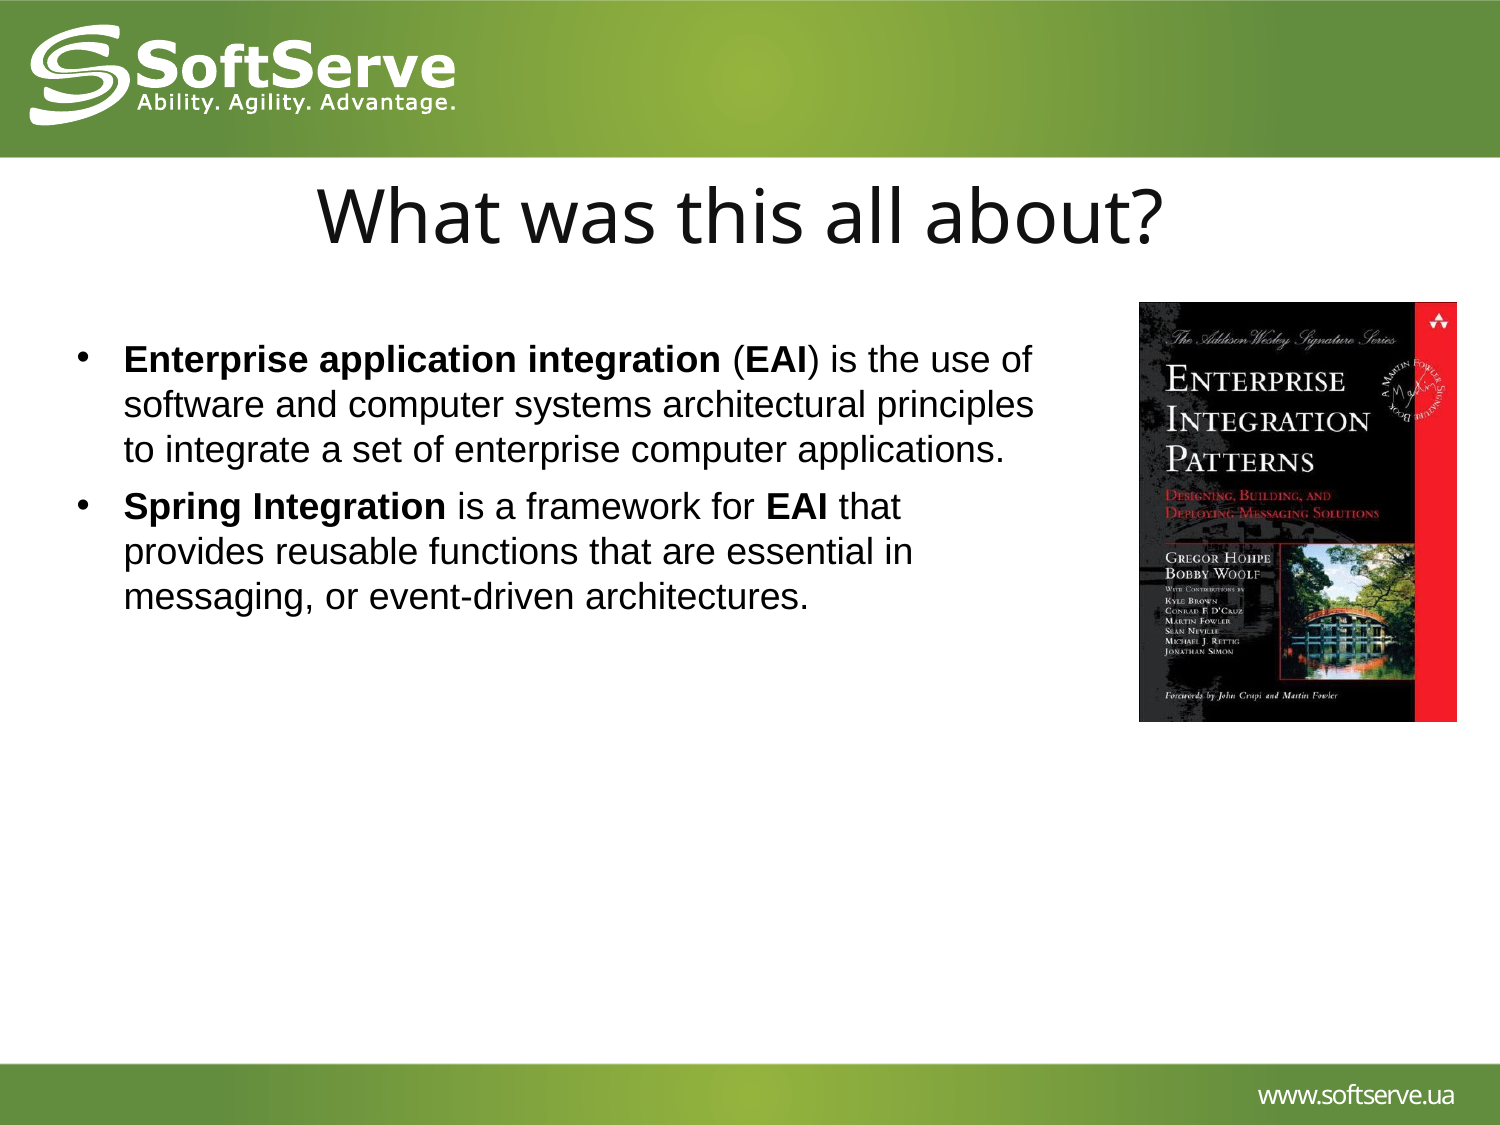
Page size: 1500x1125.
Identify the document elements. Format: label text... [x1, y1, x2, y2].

text_box Enterprise application integration (EAI) is the use of software and computer systems architectural principles to integrate a set of enterprise computer applications. Spring Integration is a framework for EAI that provides reusable functions that are essential in messaging, or event-driven architectures. [61, 327, 1061, 682]
text_box What was this all about? [215, 160, 1266, 327]
picture [0, 0, 1500, 1125]
